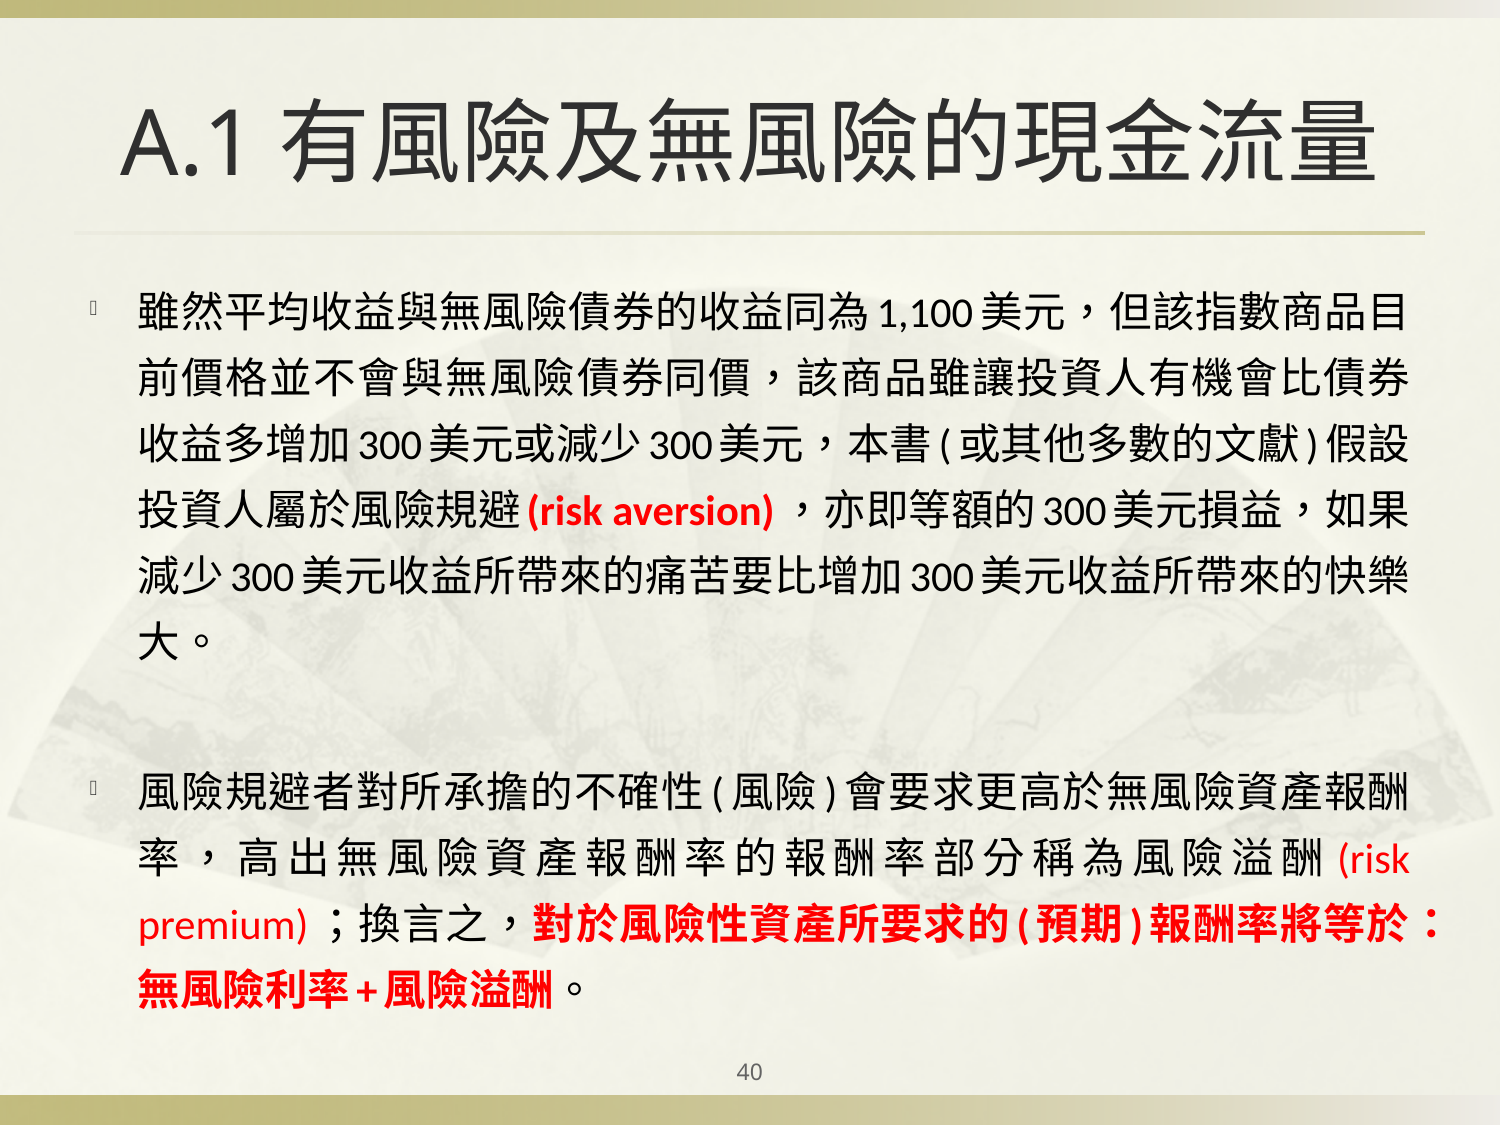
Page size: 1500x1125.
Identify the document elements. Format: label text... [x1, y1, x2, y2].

list 雖然平均收益與無風險債券的收益同為1,100美元，但該指數商品目前價格並不會與無風險債券同價，該商品雖讓投資人有機會比債券收益多增加300美元或減少300美元，本書(或其他多數的文獻)假設投資人屬於風險規避(risk aversion)，亦即等額的300美元損益，如果減少300美元收益所帶來的痛苦要比增加300美元收益所帶來的快樂大。 風險規避者對所承擔的不確性(風險)會要求更高於無風險資產報酬率，高出無風險資產報酬率的報酬率部分稱為風險溢酬(risk premium)；換言之，對於風險性資產所要求的(預期)報酬率將等於：無風險利率+風險溢酬。 [75, 262, 1425, 1032]
title A.1有風險及無風險的現金流量 [75, 45, 1425, 233]
slide_number 40 [675, 1050, 825, 1097]
